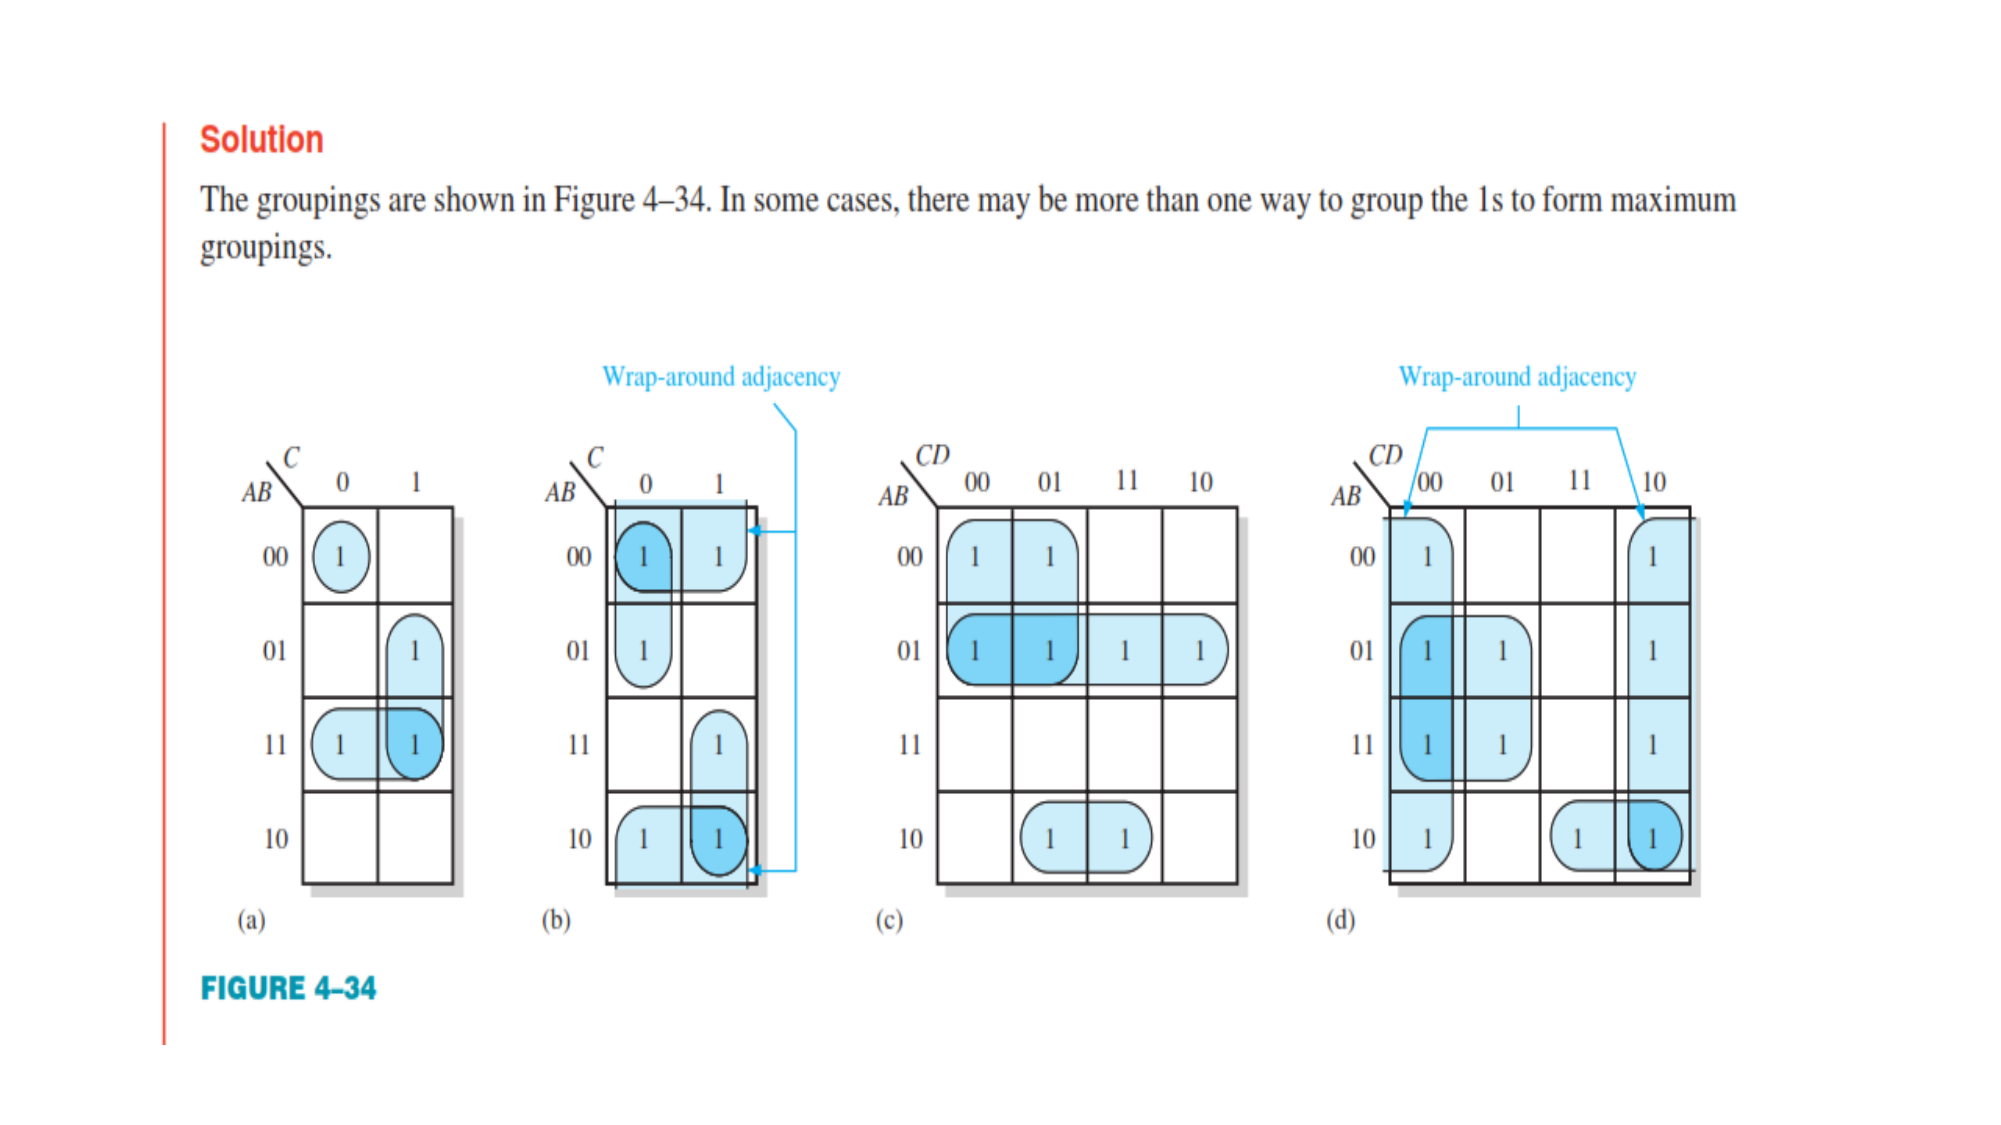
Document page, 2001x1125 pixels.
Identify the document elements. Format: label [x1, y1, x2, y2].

picture [104, 96, 1795, 1045]
